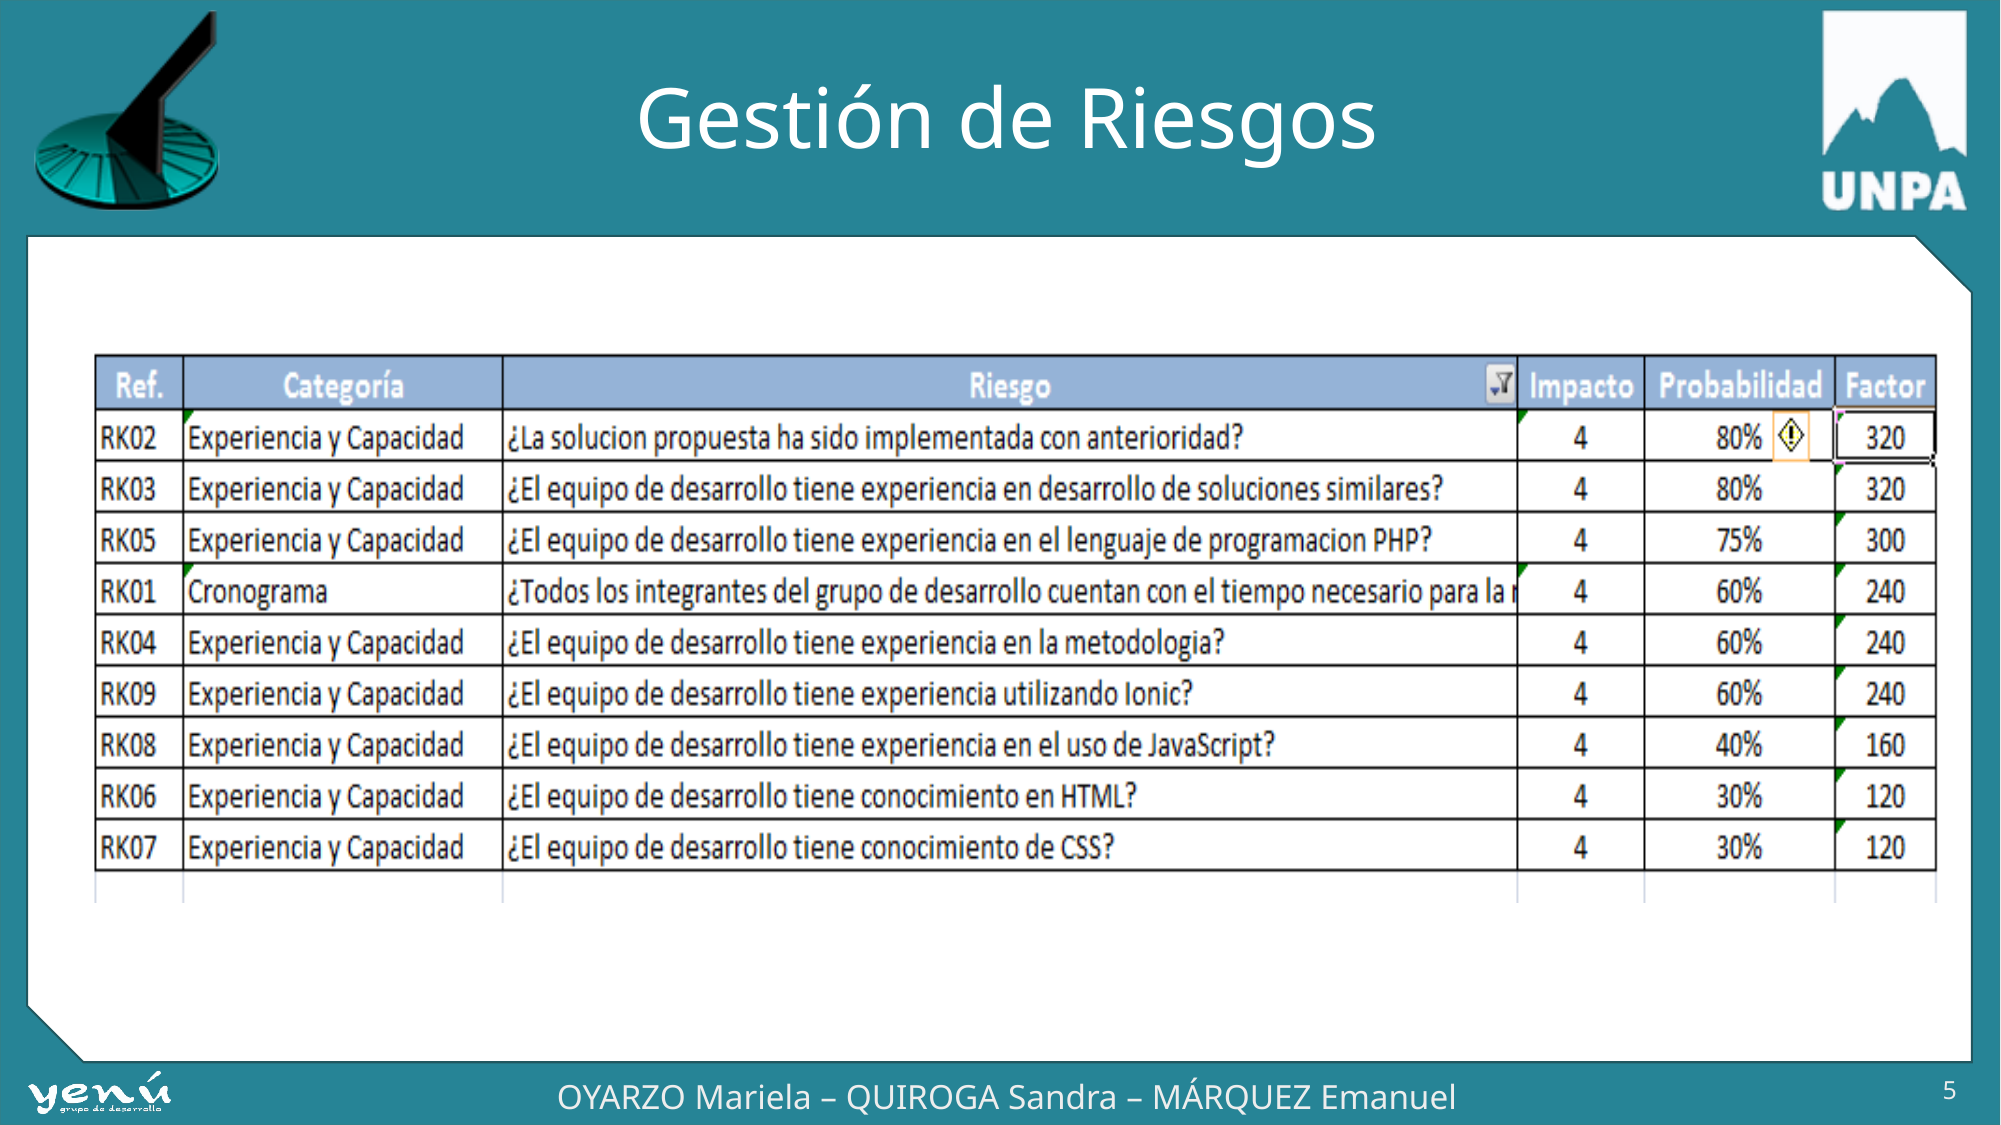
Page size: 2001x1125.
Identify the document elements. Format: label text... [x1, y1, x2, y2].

title Gestión de Riesgos [401, 12, 1614, 230]
picture [27, 5, 236, 215]
footer OYARZO Mariela – QUIROGA Sandra – MÁRQUEZ Emanuel [501, 1066, 1514, 1125]
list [65, 332, 1956, 903]
slide_number 5 [1689, 1062, 1972, 1121]
picture [27, 1053, 172, 1125]
picture [1820, 0, 1972, 224]
